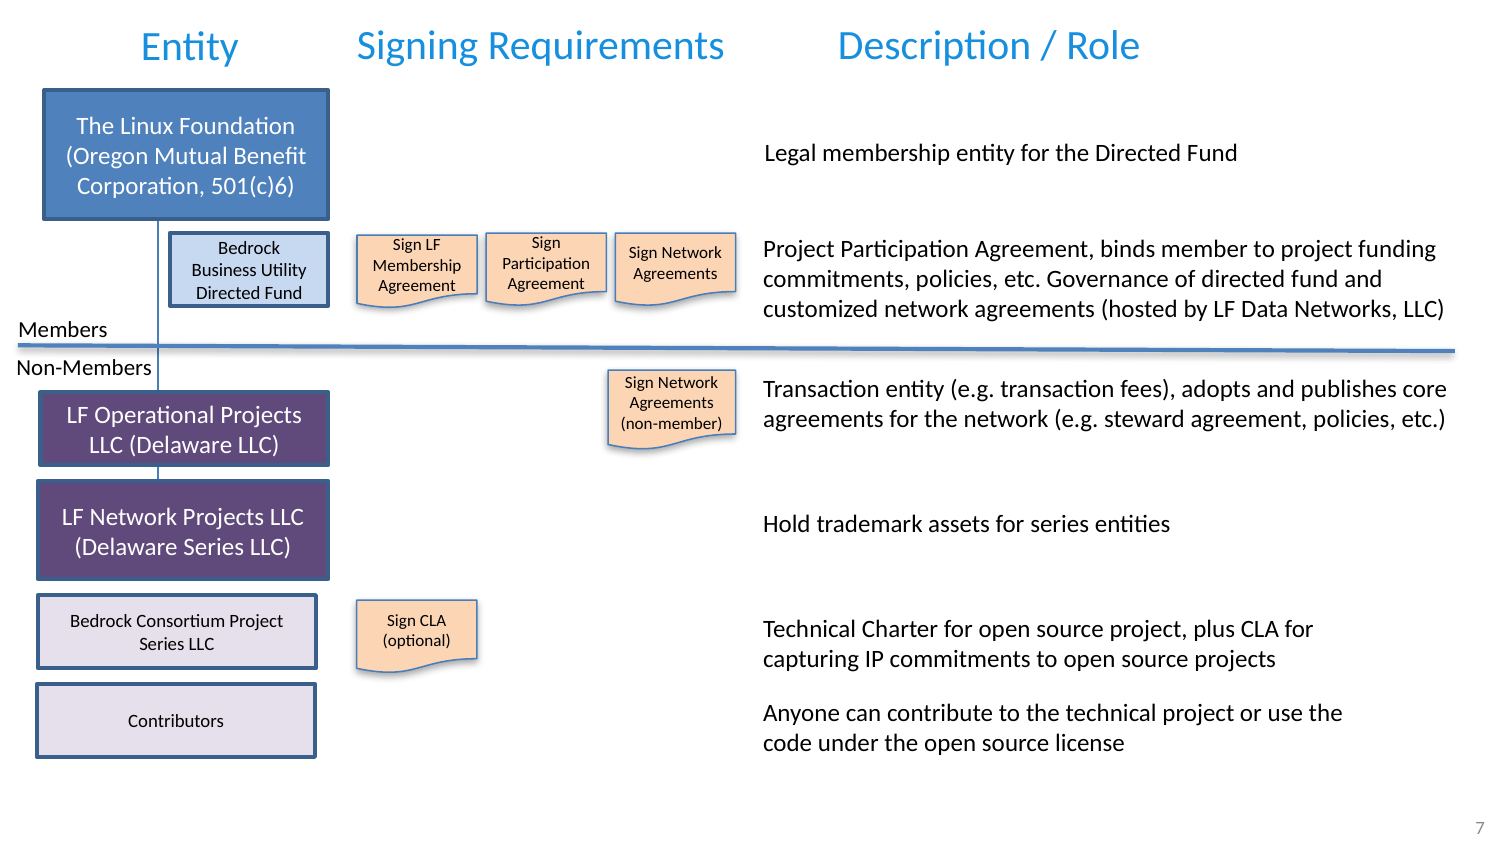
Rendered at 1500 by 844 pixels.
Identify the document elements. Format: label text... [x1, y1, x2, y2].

text_box Transaction entity (e.g. transaction fees), adopts and publishes core agreements for the network (e.g. steward agreement, policies, etc.) [748, 365, 1491, 440]
text_box Signing Requirements [333, 7, 735, 79]
text_box Contributors [35, 682, 317, 759]
text_box Anyone can contribute to the technical project or use the code under the open source license [748, 688, 1405, 764]
text_box Sign LF Membership Agreement [356, 234, 478, 309]
text_box Sign CLA (optional) [355, 599, 478, 673]
text_box Non-Members [1, 345, 153, 388]
text_box Sign Network Agreements [614, 232, 737, 306]
text_box Bedrock Consortium Project Series LLC [36, 593, 318, 670]
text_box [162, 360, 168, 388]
text_box LF Operational Projects LLC (Delaware LLC) [162, 390, 330, 467]
text_box Legal membership entity for the Directed Fund [749, 129, 1255, 175]
slide_number 7 [1454, 810, 1500, 844]
text_box Sign Network Agreements (non-member) [607, 369, 737, 450]
text_box Project Participation Agreement, binds member to project funding commitments, policies, etc. Governance of directed fund and customized network agreements (hosted by LF Data Networks, LLC) [748, 225, 1491, 331]
text_box Sign Participation Agreement [485, 232, 608, 306]
text_box Technical Charter for open source project, plus CLA for capturing IP commitments to open source projects [748, 604, 1425, 680]
text_box Hold trademark assets for series entities [748, 500, 1272, 545]
text_box Members [3, 306, 123, 345]
text_box The Linux Foundation (Oregon Mutual Benefit Corporation, 501(c)6) [42, 88, 330, 221]
text_box Bedrock Business Utility Directed Fund [168, 231, 330, 308]
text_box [17, 344, 1455, 352]
text_box LF Operational Projects LLC (Delaware LLC) [38, 390, 153, 467]
text_box Description / Role [735, 7, 1243, 79]
title Entity [97, 7, 283, 80]
text_box LF Network Projects LLC (Delaware Series LLC) [36, 479, 330, 581]
